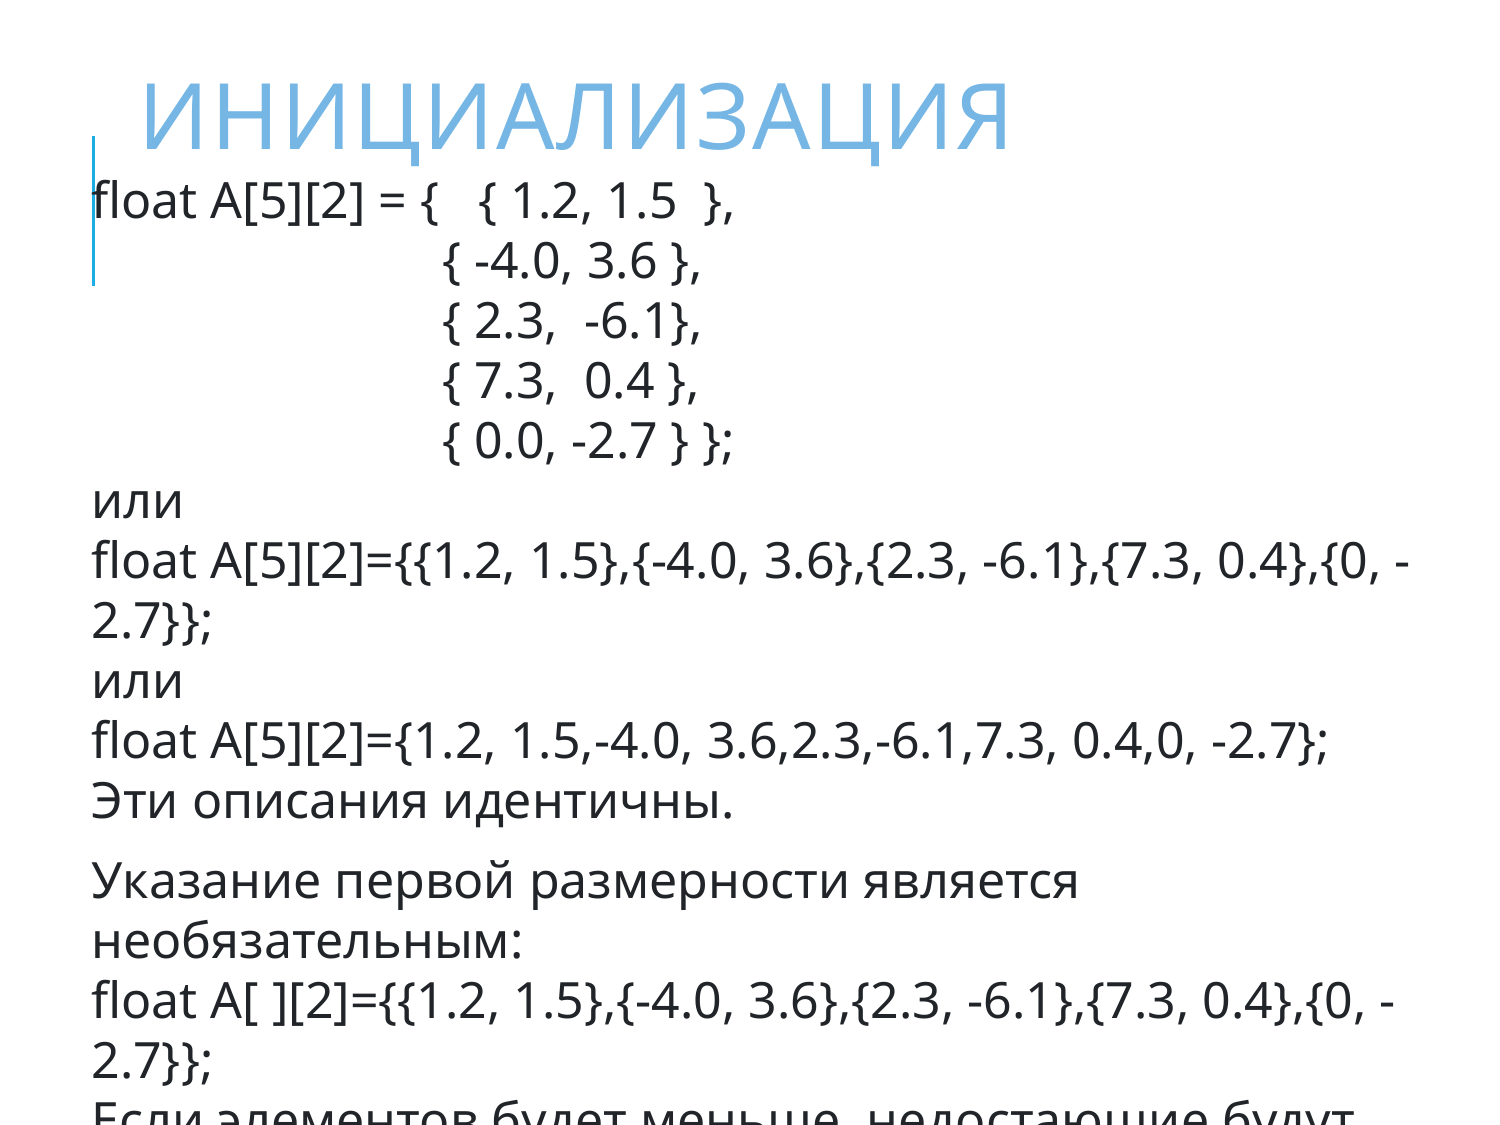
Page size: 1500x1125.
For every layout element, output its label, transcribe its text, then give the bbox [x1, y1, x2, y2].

title Инициализация [123, 0, 1320, 160]
text_box float А[5][2] = { { 1.2, 1.5 }, { -4.0, 3.6 }, { 2.3, -6.1}, { 7.3, 0.4 }, { 0.0, -2.7 } }; или float А[5][2]={{1.2, 1.5},{-4.0, 3.6},{2.3, -6.1},{7.3, 0.4},{0, -2.7}}; или float А[5][2]={1.2, 1.5,-4.0, 3.6,2.3,-6.1,7.3, 0.4,0, -2.7}; Эти описания идентичны. Указание первой размерности является необязательным: float А[ ][2]={{1.2, 1.5},{-4.0, 3.6},{2.3, -6.1},{7.3, 0.4},{0, -2.7}}; Если элементов будет меньше, недостающие будут заполнены "мусором" из памяти компьютера. float А[5][2]={{1.2, 1.5},{-4.0, 3.6},{2.3},{7.3, 0.4},{0, -2.7}}; [76, 160, 1500, 1125]
